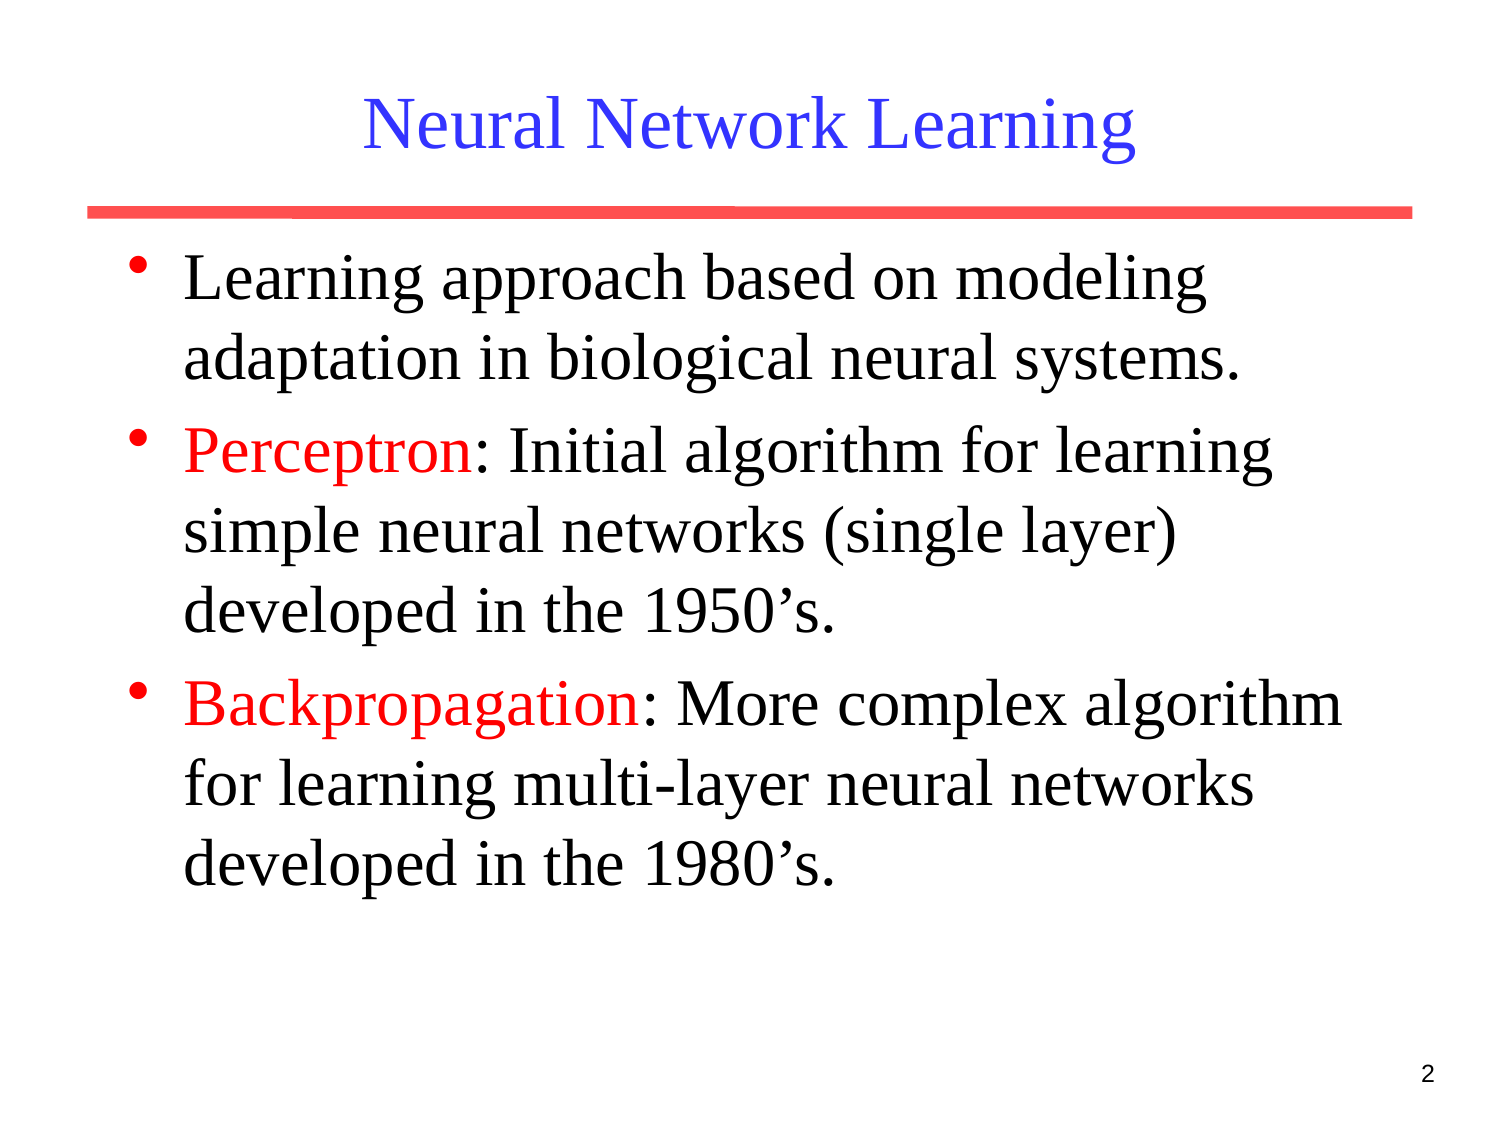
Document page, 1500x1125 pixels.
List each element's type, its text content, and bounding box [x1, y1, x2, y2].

list Learning approach based on modeling adaptation in biological neural systems. Perceptron: Initial algorithm for learning simple neural networks (single layer) developed in the 1950’s. Backpropagation: More complex algorithm for learning multi-layer neural networks developed in the 1980’s. [112, 224, 1388, 995]
title Neural Network Learning [112, 37, 1388, 201]
slide_number 2 [1137, 1049, 1451, 1125]
